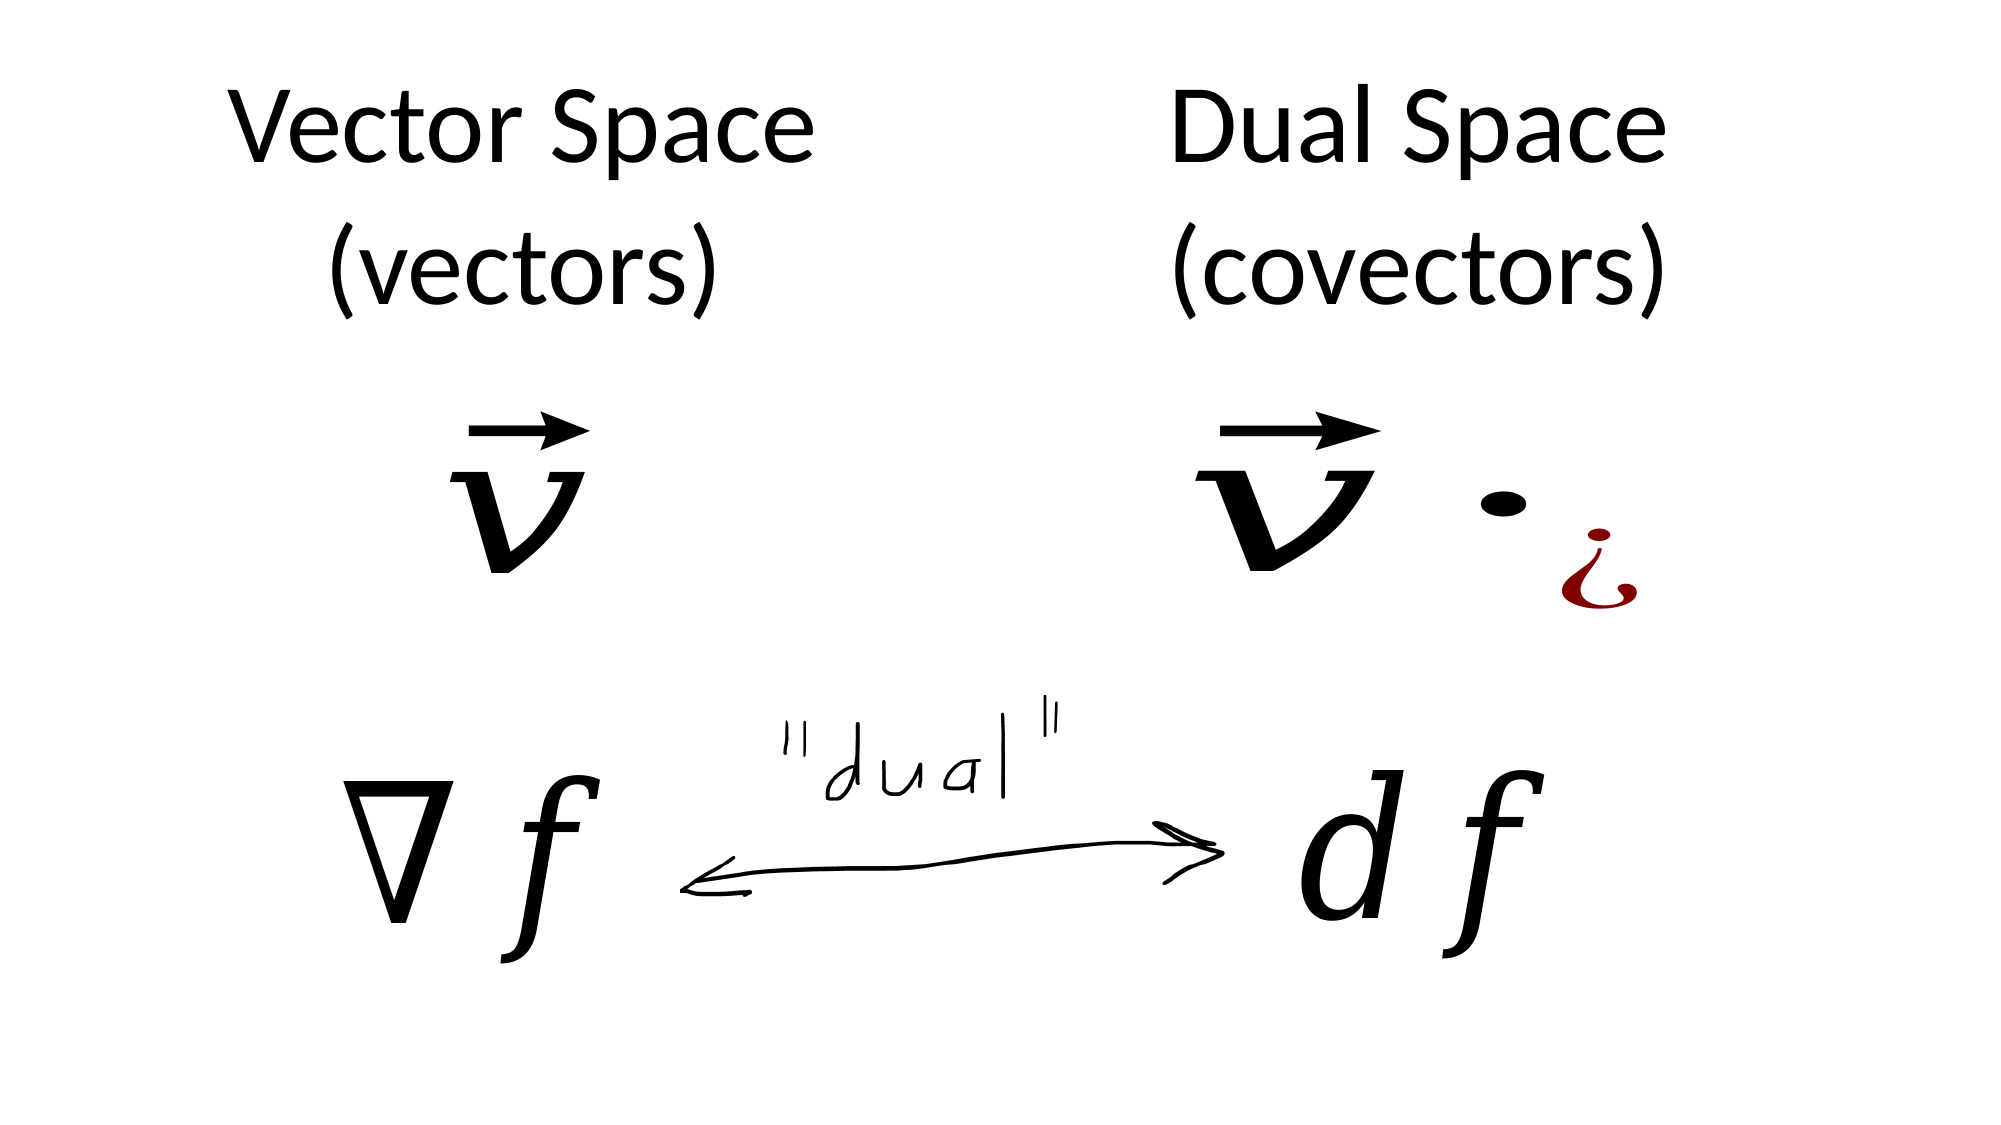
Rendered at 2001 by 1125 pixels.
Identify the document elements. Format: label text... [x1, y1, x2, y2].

text_box Vector Space (vectors) [195, 57, 852, 445]
text_box Dual Space (covectors) [1091, 57, 1748, 445]
picture [680, 695, 1234, 907]
